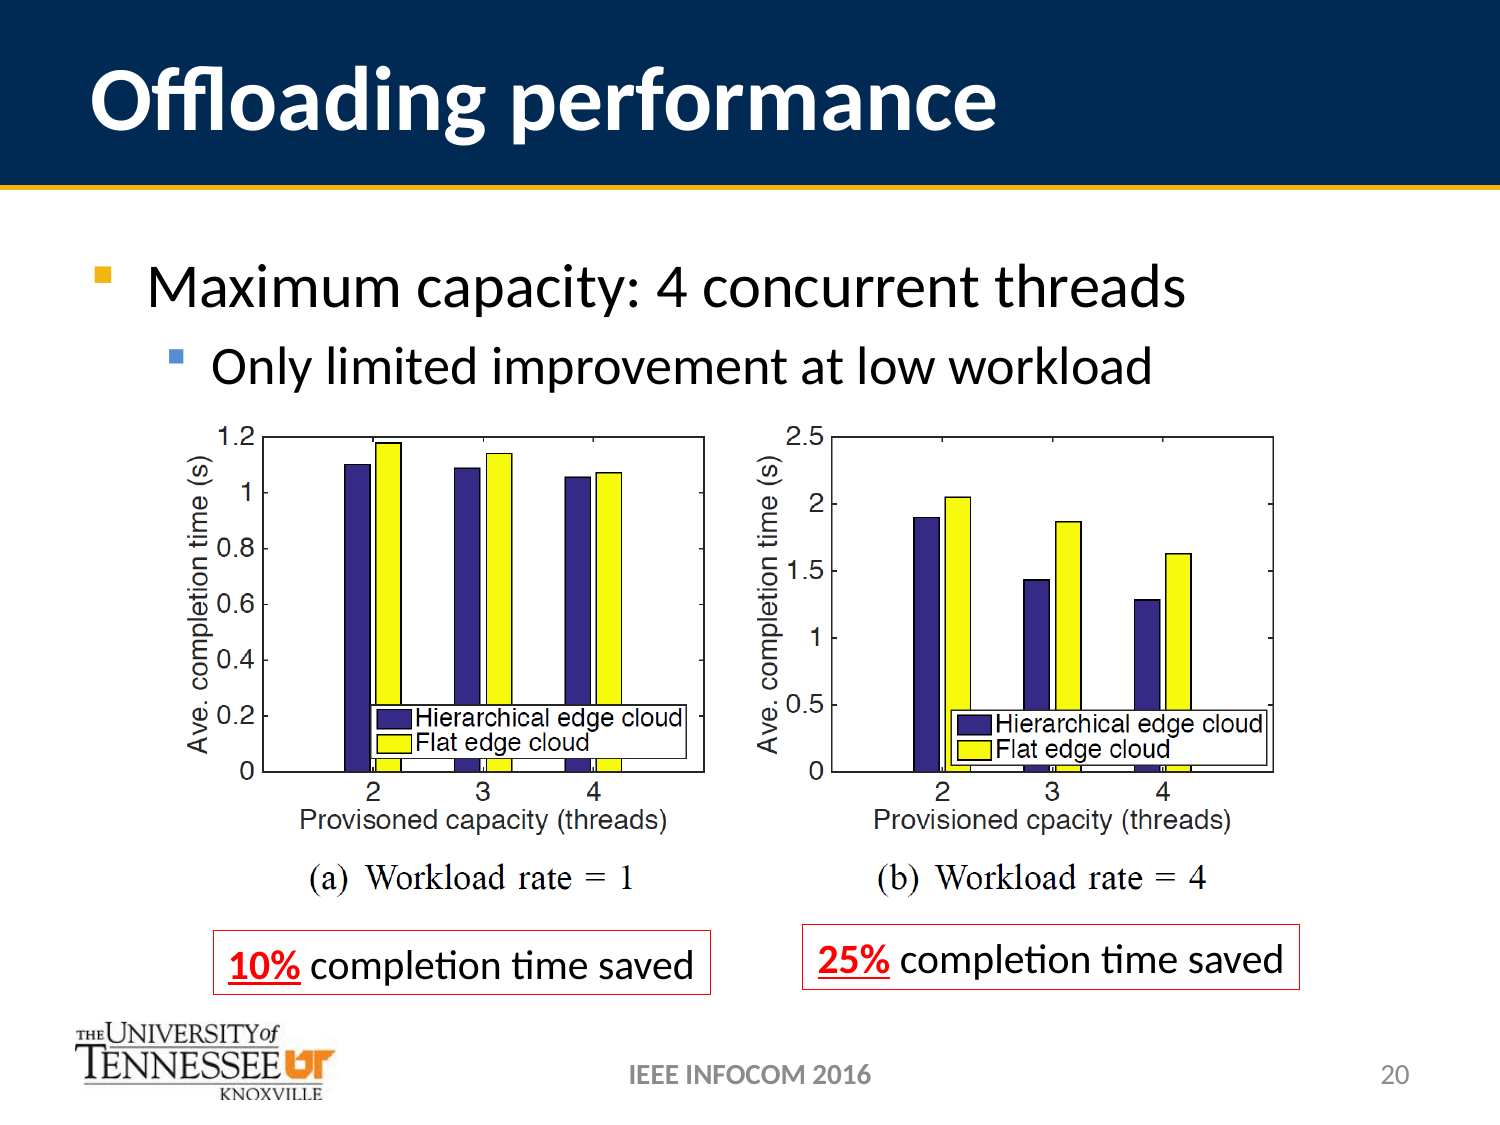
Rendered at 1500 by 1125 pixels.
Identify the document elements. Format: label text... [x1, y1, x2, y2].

slide_number 20 [1074, 1042, 1425, 1103]
text_box 25% completion time saved [802, 924, 1300, 990]
title Offloading performance [75, 0, 1425, 188]
text_box Maximum capacity: 4 concurrent threads Only limited improvement at low workload [74, 237, 1425, 1025]
picture [75, 1025, 338, 1100]
picture [180, 421, 1319, 904]
footer IEEE INFOCOM 2016 [487, 1042, 1013, 1103]
text_box 10% completion time saved [213, 930, 711, 995]
